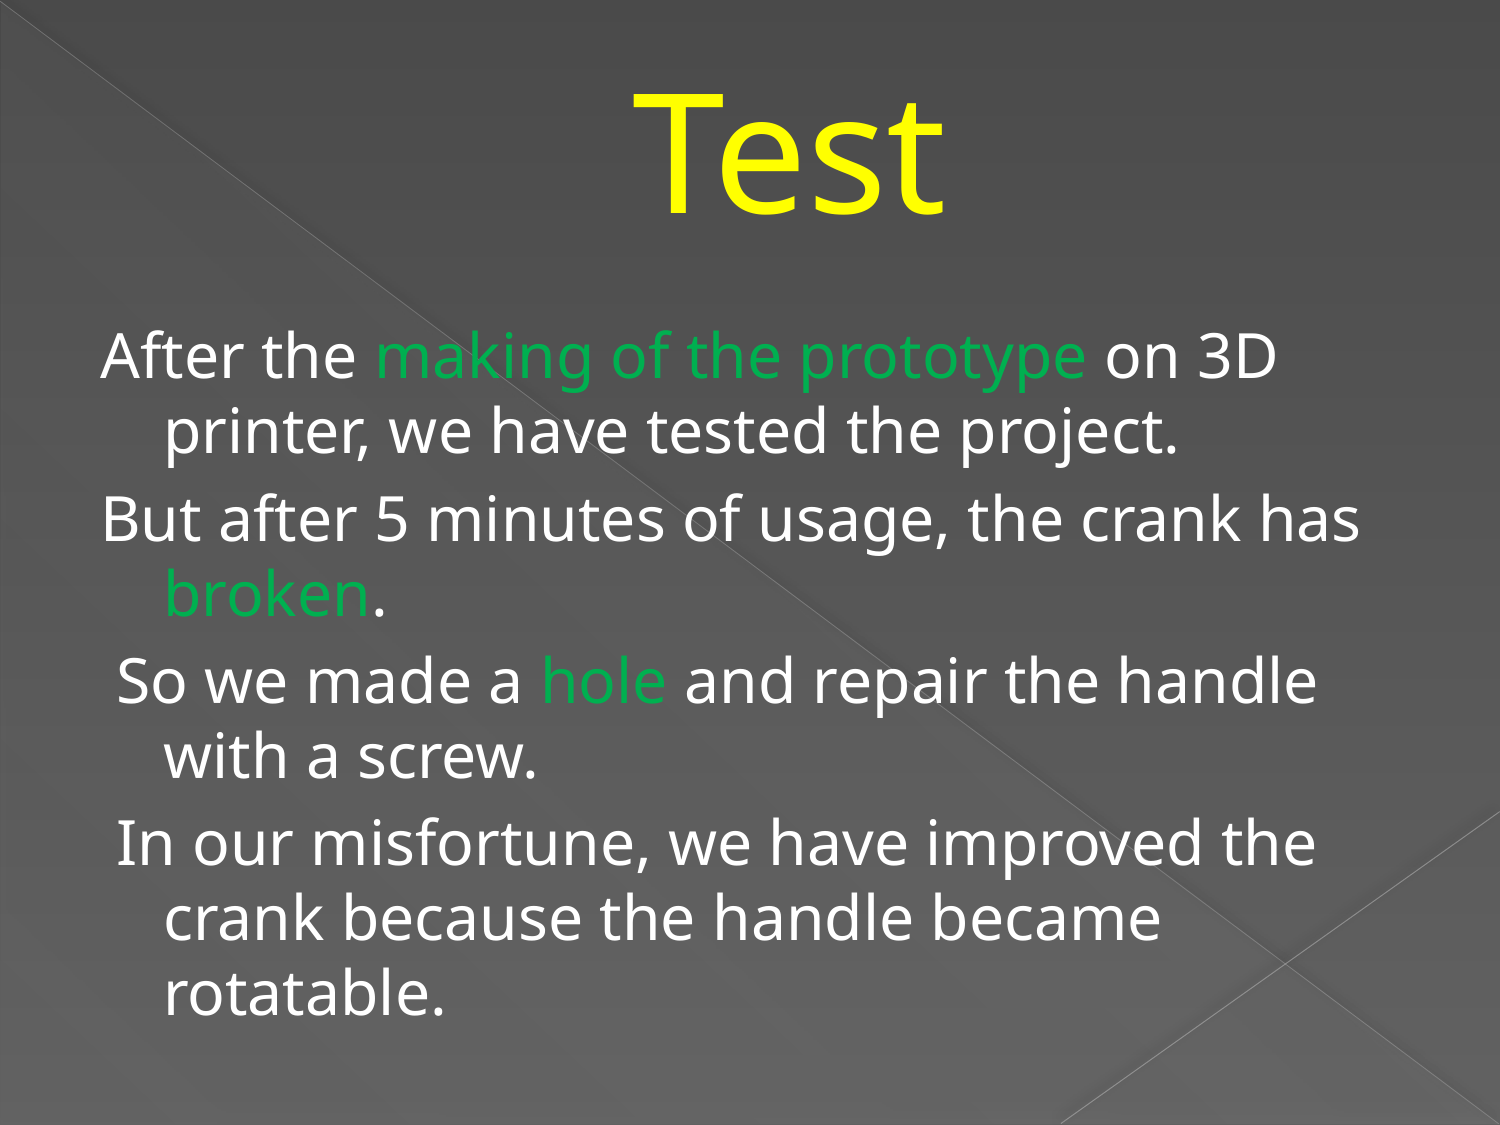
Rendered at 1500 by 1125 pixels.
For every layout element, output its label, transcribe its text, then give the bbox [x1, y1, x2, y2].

title Test [0, 0, 1500, 293]
list After the making of the prototype on 3D printer, we have tested the project. But after 5 minutes of usage, the crank has broken. So we made a hole and repair the handle with a screw. In our misfortune, we have improved the crank because the handle became rotatable. [75, 308, 1425, 1059]
